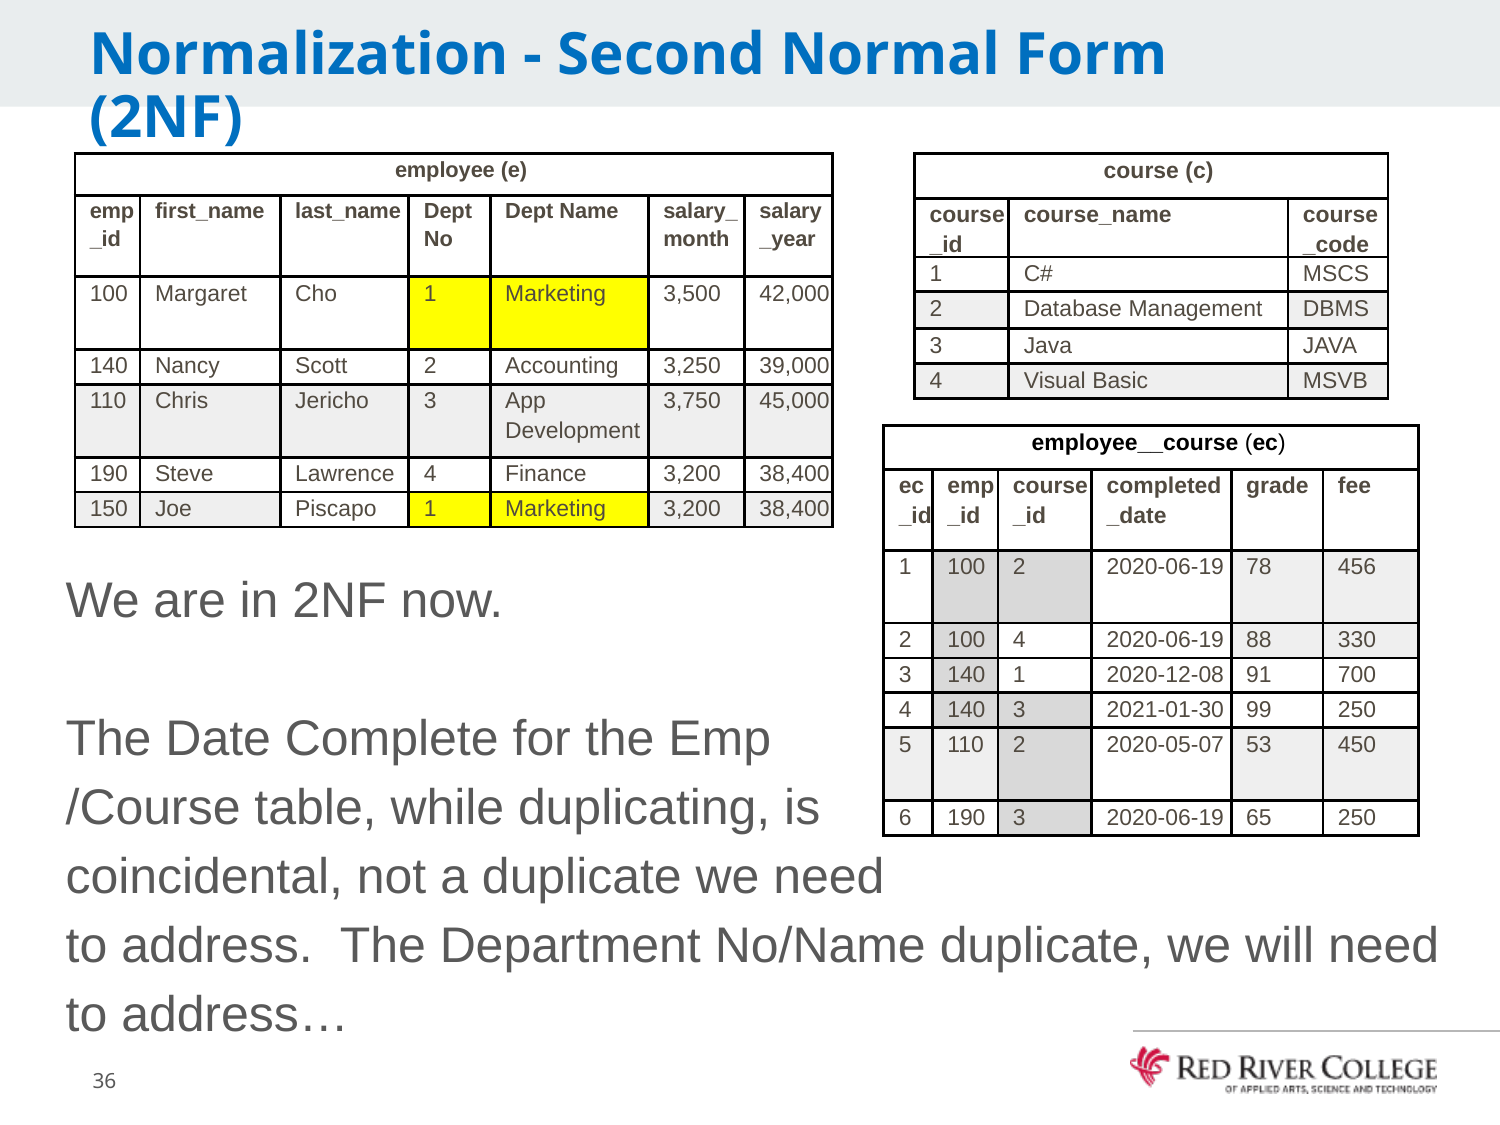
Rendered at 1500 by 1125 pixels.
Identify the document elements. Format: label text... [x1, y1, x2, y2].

table_cell 2 [916, 293, 1007, 327]
table_cell 99 [1233, 694, 1322, 726]
table_cell 450 [1324, 729, 1417, 799]
slide_number 36 [77, 1038, 263, 1125]
table_cell 1 [916, 258, 1007, 290]
table_cell 4 [916, 365, 1007, 397]
table_cell course_name [1010, 200, 1287, 256]
table_cell 3,250 [650, 351, 743, 383]
table_cell Visual Basic [1010, 365, 1287, 397]
table_cell 45,000 [746, 386, 831, 456]
table_cell 110 [934, 729, 997, 799]
table_cell 2020-06-19 [1093, 624, 1230, 657]
table_cell Dept No [410, 197, 489, 275]
table_cell Database Management [1010, 293, 1287, 327]
table_cell Marketing [492, 493, 647, 526]
table_cell Cho [282, 278, 407, 348]
table_cell 250 [1324, 694, 1417, 726]
table_cell 4 [885, 694, 931, 726]
list We are in 2NF now. The Date Complete for the Emp /Course table, while duplicating, is coincidental, not a duplicate we need to address. The Department No/Name duplicate, we will need to address… [50, 136, 1464, 950]
table_cell 4 [999, 624, 1090, 657]
table_cell 150 [76, 493, 139, 526]
table_cell grade [1233, 471, 1322, 549]
table_header course (c) [916, 155, 1387, 197]
table_cell 110 [76, 386, 139, 456]
table_cell 6 [885, 802, 931, 834]
table_cell 42,000 [746, 278, 831, 348]
table_cell 100 [934, 552, 997, 622]
table_cell Steve [141, 459, 279, 491]
table_cell Lawrence [282, 459, 407, 491]
table_cell 3 [999, 802, 1090, 834]
table_cell 1 [410, 493, 489, 526]
table_cell 3 [999, 694, 1090, 726]
table_cell Accounting [492, 351, 647, 383]
table_cell 65 [1233, 802, 1322, 834]
table_cell ec_id [885, 471, 931, 549]
table_cell last_name [282, 197, 407, 275]
table_cell Marketing [492, 278, 647, 348]
table_cell Dept Name [492, 197, 647, 275]
table_cell 38,400 [746, 493, 831, 526]
table_cell 2020-06-19 [1093, 802, 1230, 834]
table_cell 78 [1233, 552, 1322, 622]
table_cell 140 [76, 351, 139, 383]
table_header employee__course (ec) [885, 427, 1417, 468]
table_cell JAVA [1289, 330, 1387, 362]
table_cell 140 [934, 659, 997, 691]
title Normalization - Second Normal Form (2NF) [74, 17, 1257, 99]
table_cell C# [1010, 258, 1287, 290]
table_cell Java [1010, 330, 1287, 362]
table_cell 2 [885, 624, 931, 657]
table_cell fee [1324, 471, 1417, 549]
table_cell Jericho [282, 386, 407, 456]
table_cell 3,750 [650, 386, 743, 456]
table_cell 2 [999, 552, 1090, 622]
table_cell 100 [76, 278, 139, 348]
table_cell 3,500 [650, 278, 743, 348]
table_cell MSVB [1289, 365, 1387, 397]
table_cell Joe [141, 493, 279, 526]
table_cell Finance [492, 459, 647, 491]
table_cell 1 [885, 552, 931, 622]
table_cell 100 [934, 624, 997, 657]
table_cell DBMS [1289, 293, 1387, 327]
table_cell 53 [1233, 729, 1322, 799]
table_cell salary_year [746, 197, 831, 275]
table_cell Nancy [141, 351, 279, 383]
table_cell 1 [999, 659, 1090, 691]
table_cell 456 [1324, 552, 1417, 622]
table_cell 4 [410, 459, 489, 491]
table_cell Chris [141, 386, 279, 456]
table_cell Piscapo [282, 493, 407, 526]
table_cell 1 [410, 278, 489, 348]
table_cell 3 [410, 386, 489, 456]
table_cell 91 [1233, 659, 1322, 691]
table_cell 5 [885, 729, 931, 799]
table_cell 2020-05-07 [1093, 729, 1230, 799]
table_cell App Development [492, 386, 647, 456]
table_cell course_id [999, 471, 1090, 549]
table_cell 3 [916, 330, 1007, 362]
table_cell completed_date [1093, 471, 1230, 549]
table_cell course_code [1289, 200, 1387, 256]
table_cell 2020-12-08 [1093, 659, 1230, 691]
table_cell 3,200 [650, 493, 743, 526]
table_cell 250 [1324, 802, 1417, 834]
table_cell course_id [916, 200, 1007, 256]
table_cell 190 [76, 459, 139, 491]
table_cell 2021-01-30 [1093, 694, 1230, 726]
table_cell 700 [1324, 659, 1417, 691]
table_cell 330 [1324, 624, 1417, 657]
table_cell 2020-06-19 [1093, 552, 1230, 622]
table_cell 88 [1233, 624, 1322, 657]
table_cell 140 [934, 694, 997, 726]
table_cell emp_id [76, 197, 139, 275]
table_cell salary_month [650, 197, 743, 275]
picture [1130, 1046, 1437, 1094]
table_cell Margaret [141, 278, 279, 348]
table_cell 190 [934, 802, 997, 834]
table_cell 2 [999, 729, 1090, 799]
table_cell MSCS [1289, 258, 1387, 290]
table_cell emp_id [934, 471, 997, 549]
table_cell 3,200 [650, 459, 743, 491]
table_cell 2 [410, 351, 489, 383]
table_cell 3 [885, 659, 931, 691]
table_cell first_name [141, 197, 279, 275]
table_cell 38,400 [746, 459, 831, 491]
table_header employee (e) [76, 155, 831, 194]
table_cell Scott [282, 351, 407, 383]
table_cell 39,000 [746, 351, 831, 383]
